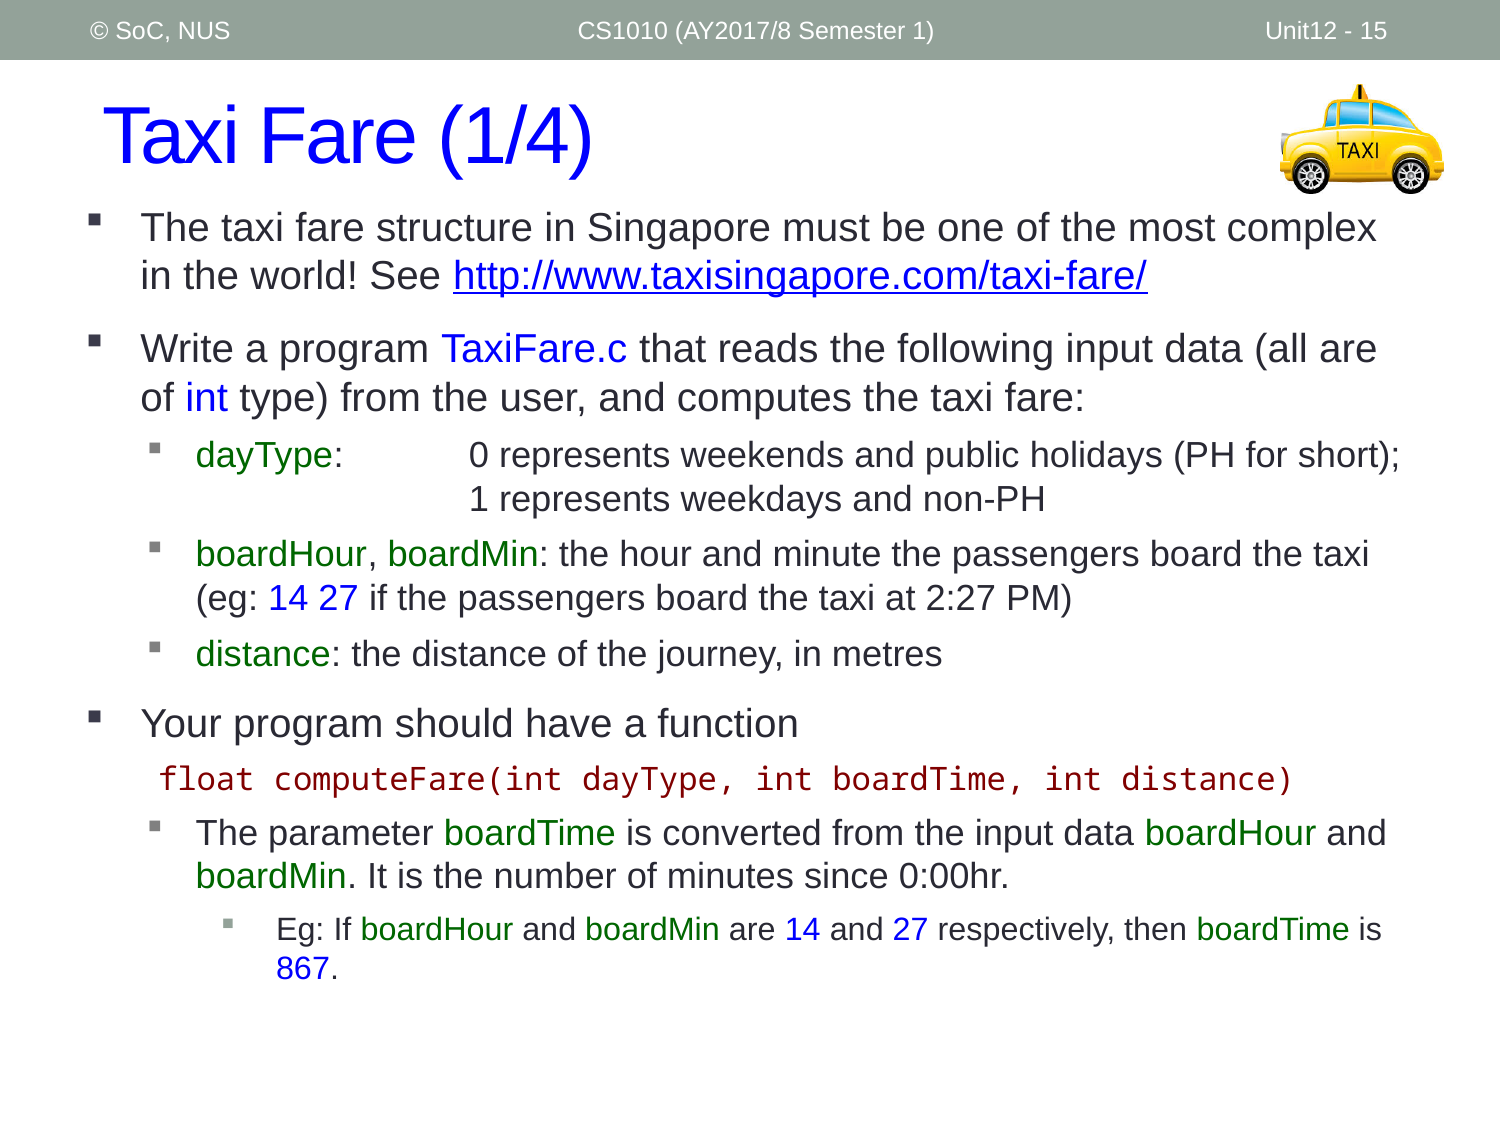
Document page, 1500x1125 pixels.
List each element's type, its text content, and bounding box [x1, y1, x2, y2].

slide_number © SoC, NUS [75, 3, 550, 57]
picture [1280, 84, 1444, 194]
slide_number Unit12 - 15 [1250, 3, 1425, 57]
text_box The taxi fare structure in Singapore must be one of the most complex in the world! See http://www.taxisingapore.com/taxi-fare/ Write a program TaxiFare.c that reads the following input data (all are of int type) from the user, and computes the taxi fare: dayType: 0 represents weekends and public holidays (PH for short); 1 represents weekdays and non-PH boardHour, boardMin: the hour and minute the passengers board the taxi (eg: 14 27 if the passengers board the taxi at 2:27 PM) distance: the distance of the journey, in metres Your program should have a function float computeFare(int dayType, int boardTime, int distance) The parameter boardTime is converted from the input data boardHour and boardMin. It is the number of minutes since 0:00hr. Eg: If boardHour and boardMin are 14 and 27 respectively, then boardTime is 867. [70, 193, 1436, 1045]
title Taxi Fare (1/4) [87, 75, 1466, 188]
footer CS1010 (AY2017/8 Semester 1) [562, 3, 1238, 57]
